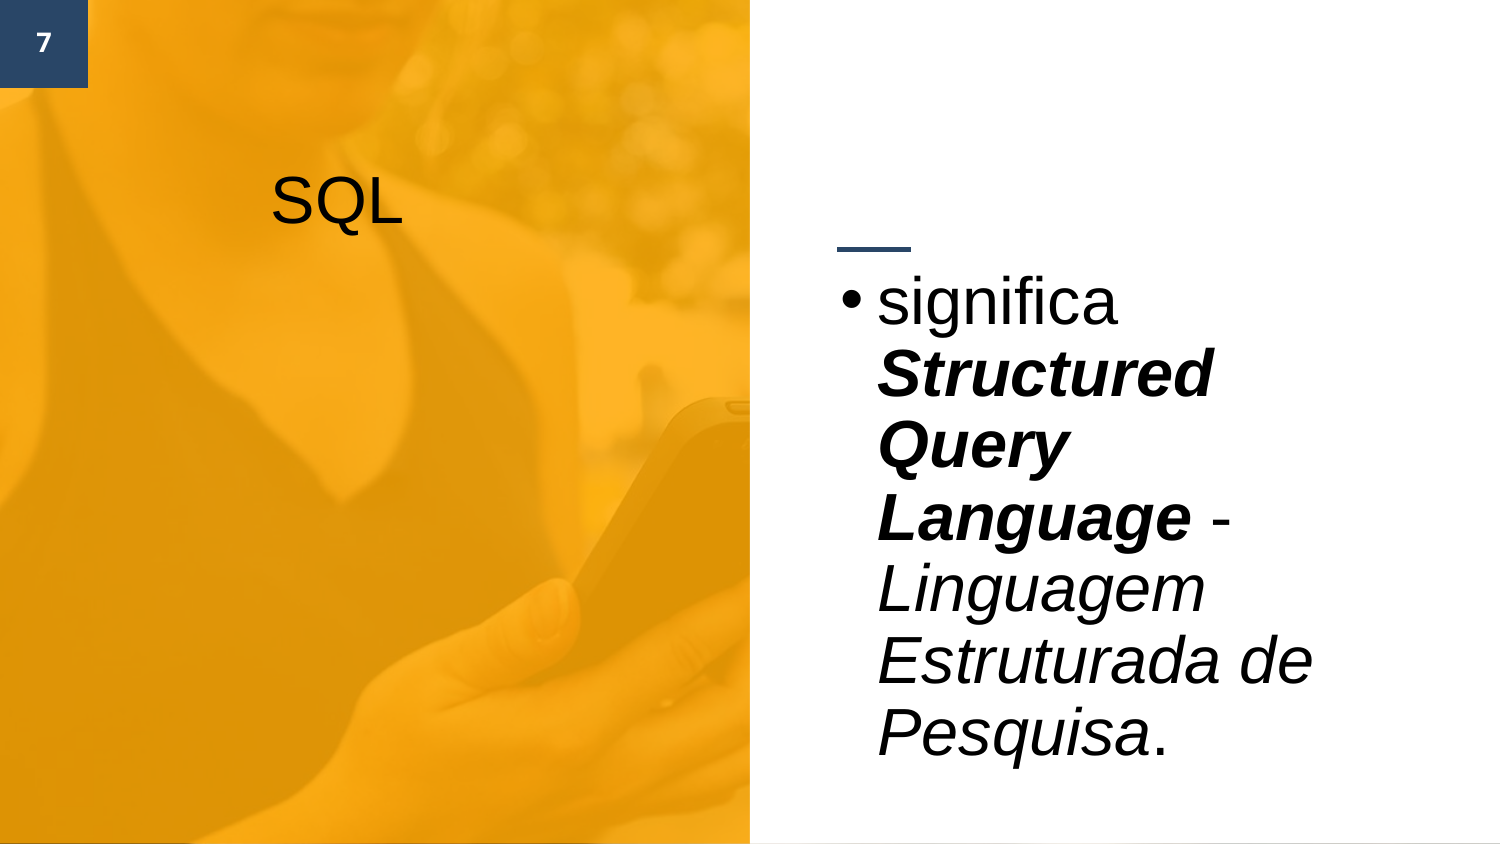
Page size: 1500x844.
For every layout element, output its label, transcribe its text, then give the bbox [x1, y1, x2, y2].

slide_number 7 [0, 0, 89, 88]
title SQL [255, 125, 862, 252]
list significa Structured Query Language - Linguagem Estruturada de Pesquisa. [750, 251, 1356, 800]
